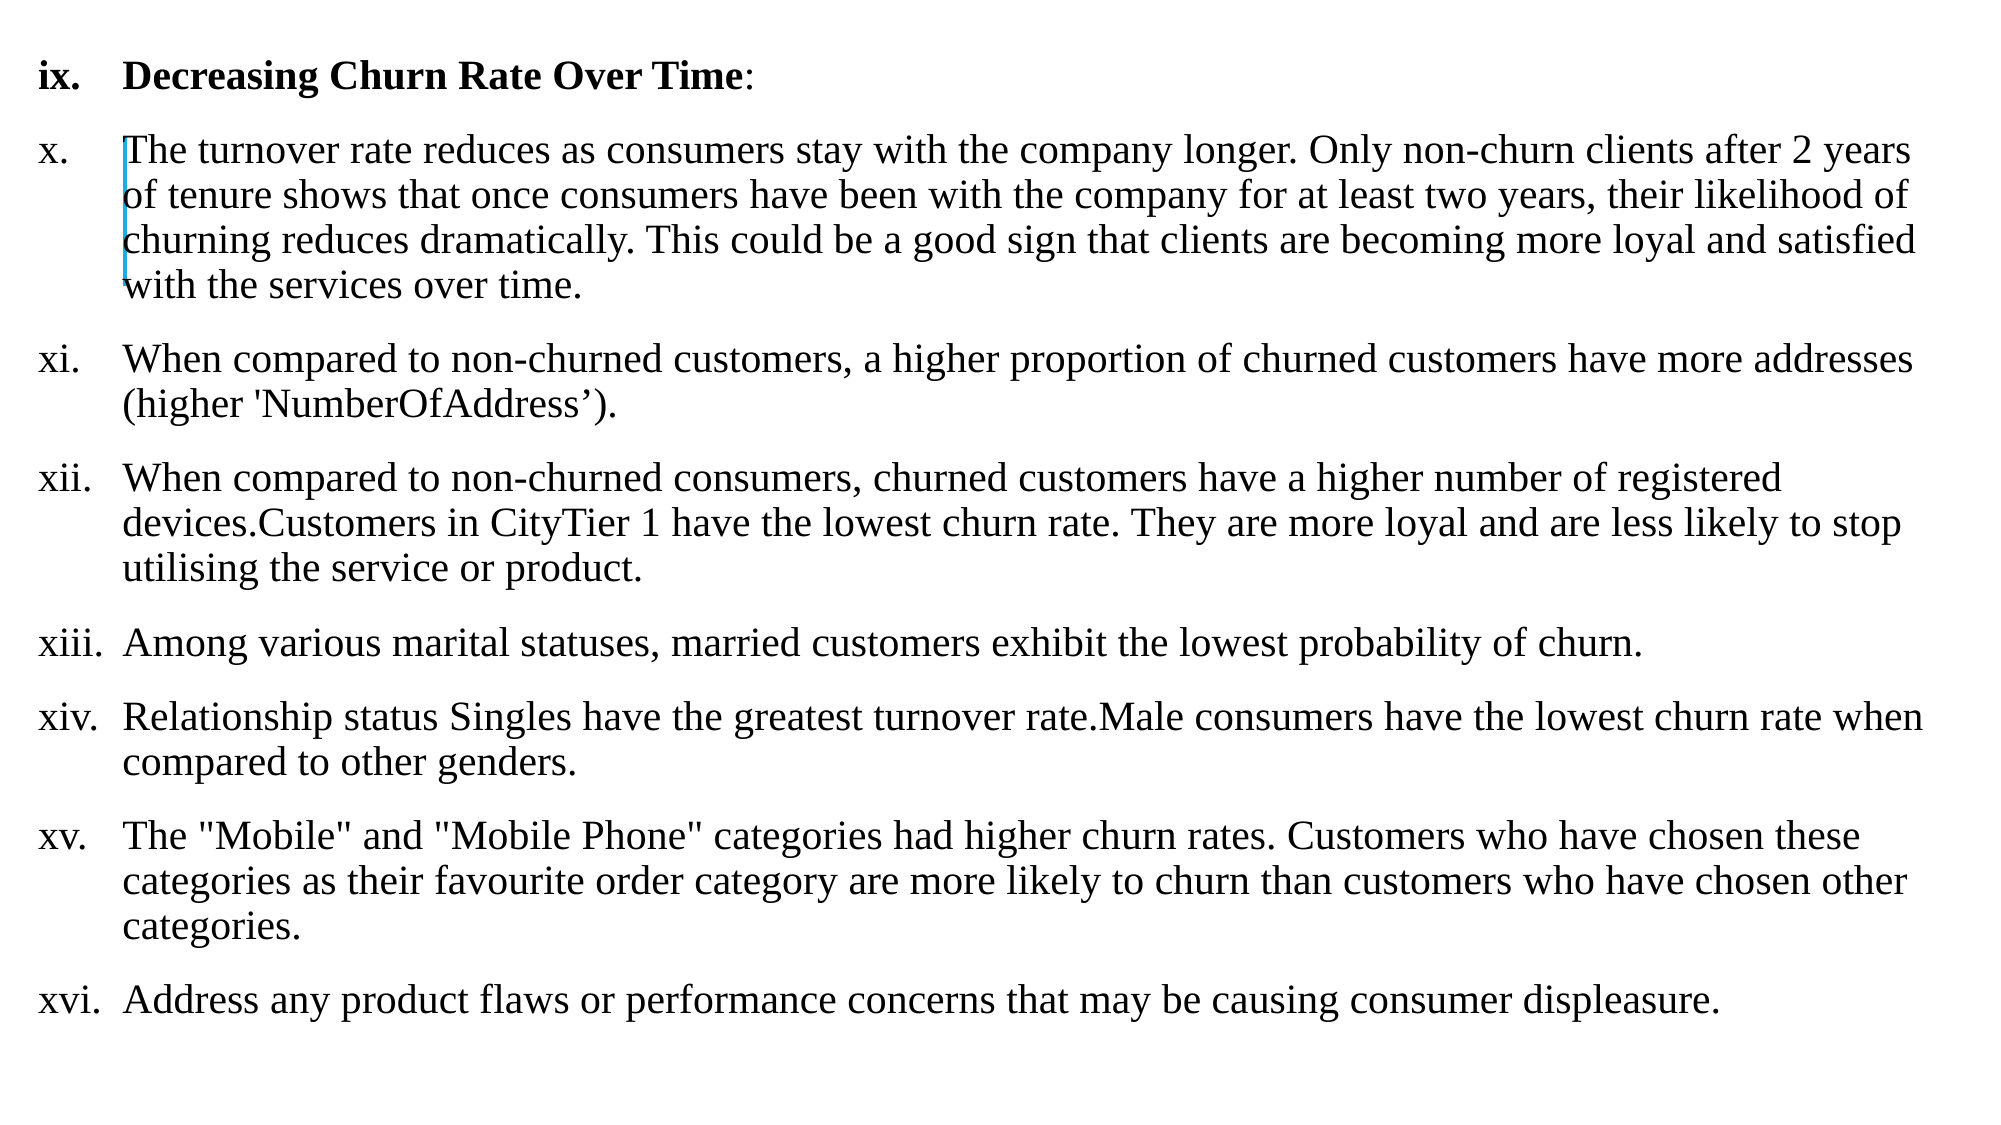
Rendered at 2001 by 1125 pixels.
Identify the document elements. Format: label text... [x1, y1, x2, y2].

list Decreasing Churn Rate Over Time: The turnover rate reduces as consumers stay with the company longer. Only non-churn clients after 2 years of tenure shows that once consumers have been with the company for at least two years, their likelihood of churning reduces dramatically. This could be a good sign that clients are becoming more loyal and satisfied with the services over time. When compared to non-churned customers, a higher proportion of churned customers have more addresses (higher 'NumberOfAddress’). When compared to non-churned consumers, churned customers have a higher number of registered devices.Customers in CityTier 1 have the lowest churn rate. They are more loyal and are less likely to stop utilising the service or product. Among various marital statuses, married customers exhibit the lowest probability of churn. Relationship status Singles have the greatest turnover rate.Male consumers have the lowest churn rate when compared to other genders. The "Mobile" and "Mobile Phone" categories had higher churn rates. Customers who have chosen these categories as their favourite order category are more likely to churn than customers who have chosen other categories. Address any product flaws or performance concerns that may be causing consumer displeasure. [30, 45, 1952, 1083]
